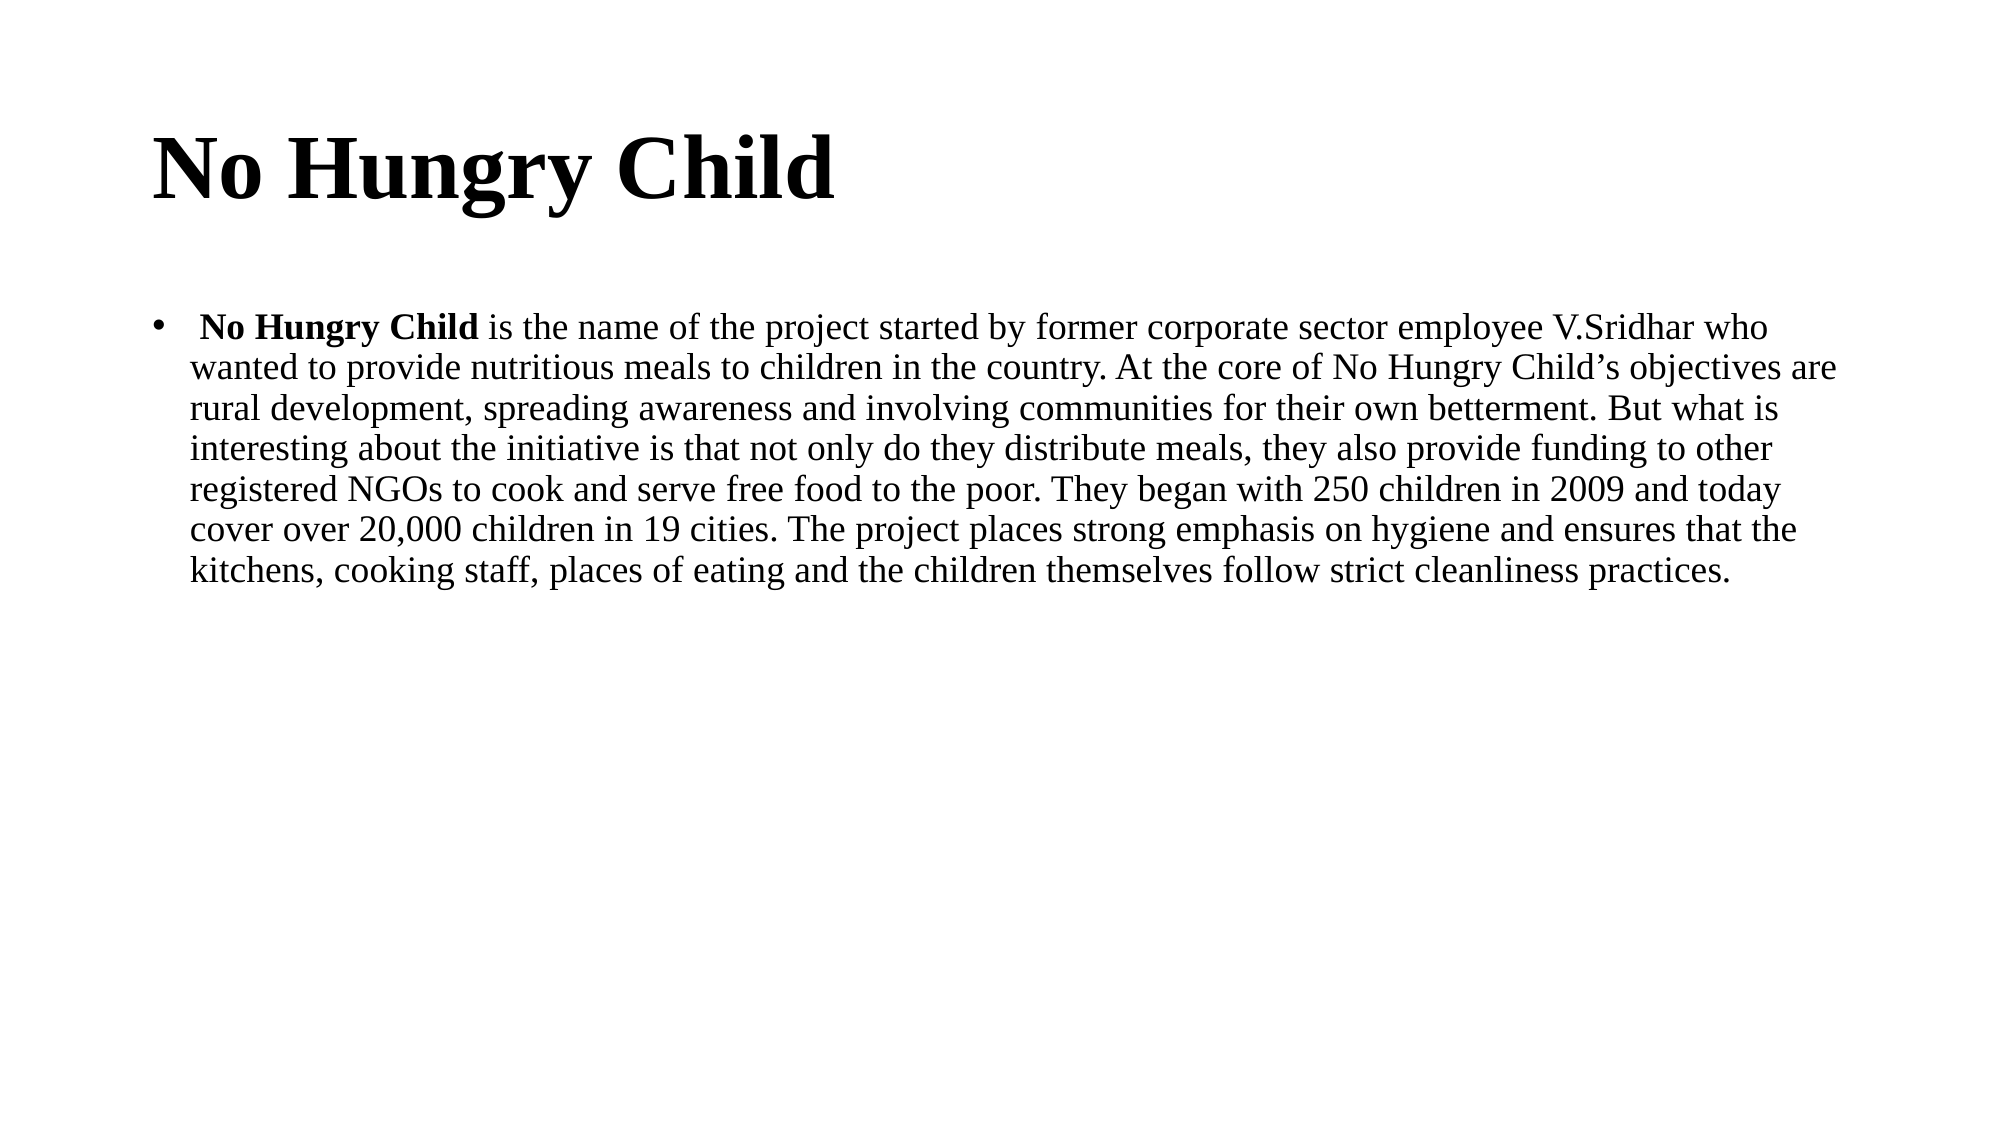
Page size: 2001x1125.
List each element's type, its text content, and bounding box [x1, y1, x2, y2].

title No Hungry Child [137, 59, 1863, 278]
list No Hungry Child is the name of the project started by former corporate sector employee V.Sridhar who wanted to provide nutritious meals to children in the country. At the core of No Hungry Child’s objectives are rural development, spreading awareness and involving communities for their own betterment. But what is interesting about the initiative is that not only do they distribute meals, they also provide funding to other registered NGOs to cook and serve free food to the poor. They began with 250 children in 2009 and today cover over 20,000 children in 19 cities. The project places strong emphasis on hygiene and ensures that the kitchens, cooking staff, places of eating and the children themselves follow strict cleanliness practices. [137, 299, 1863, 1014]
